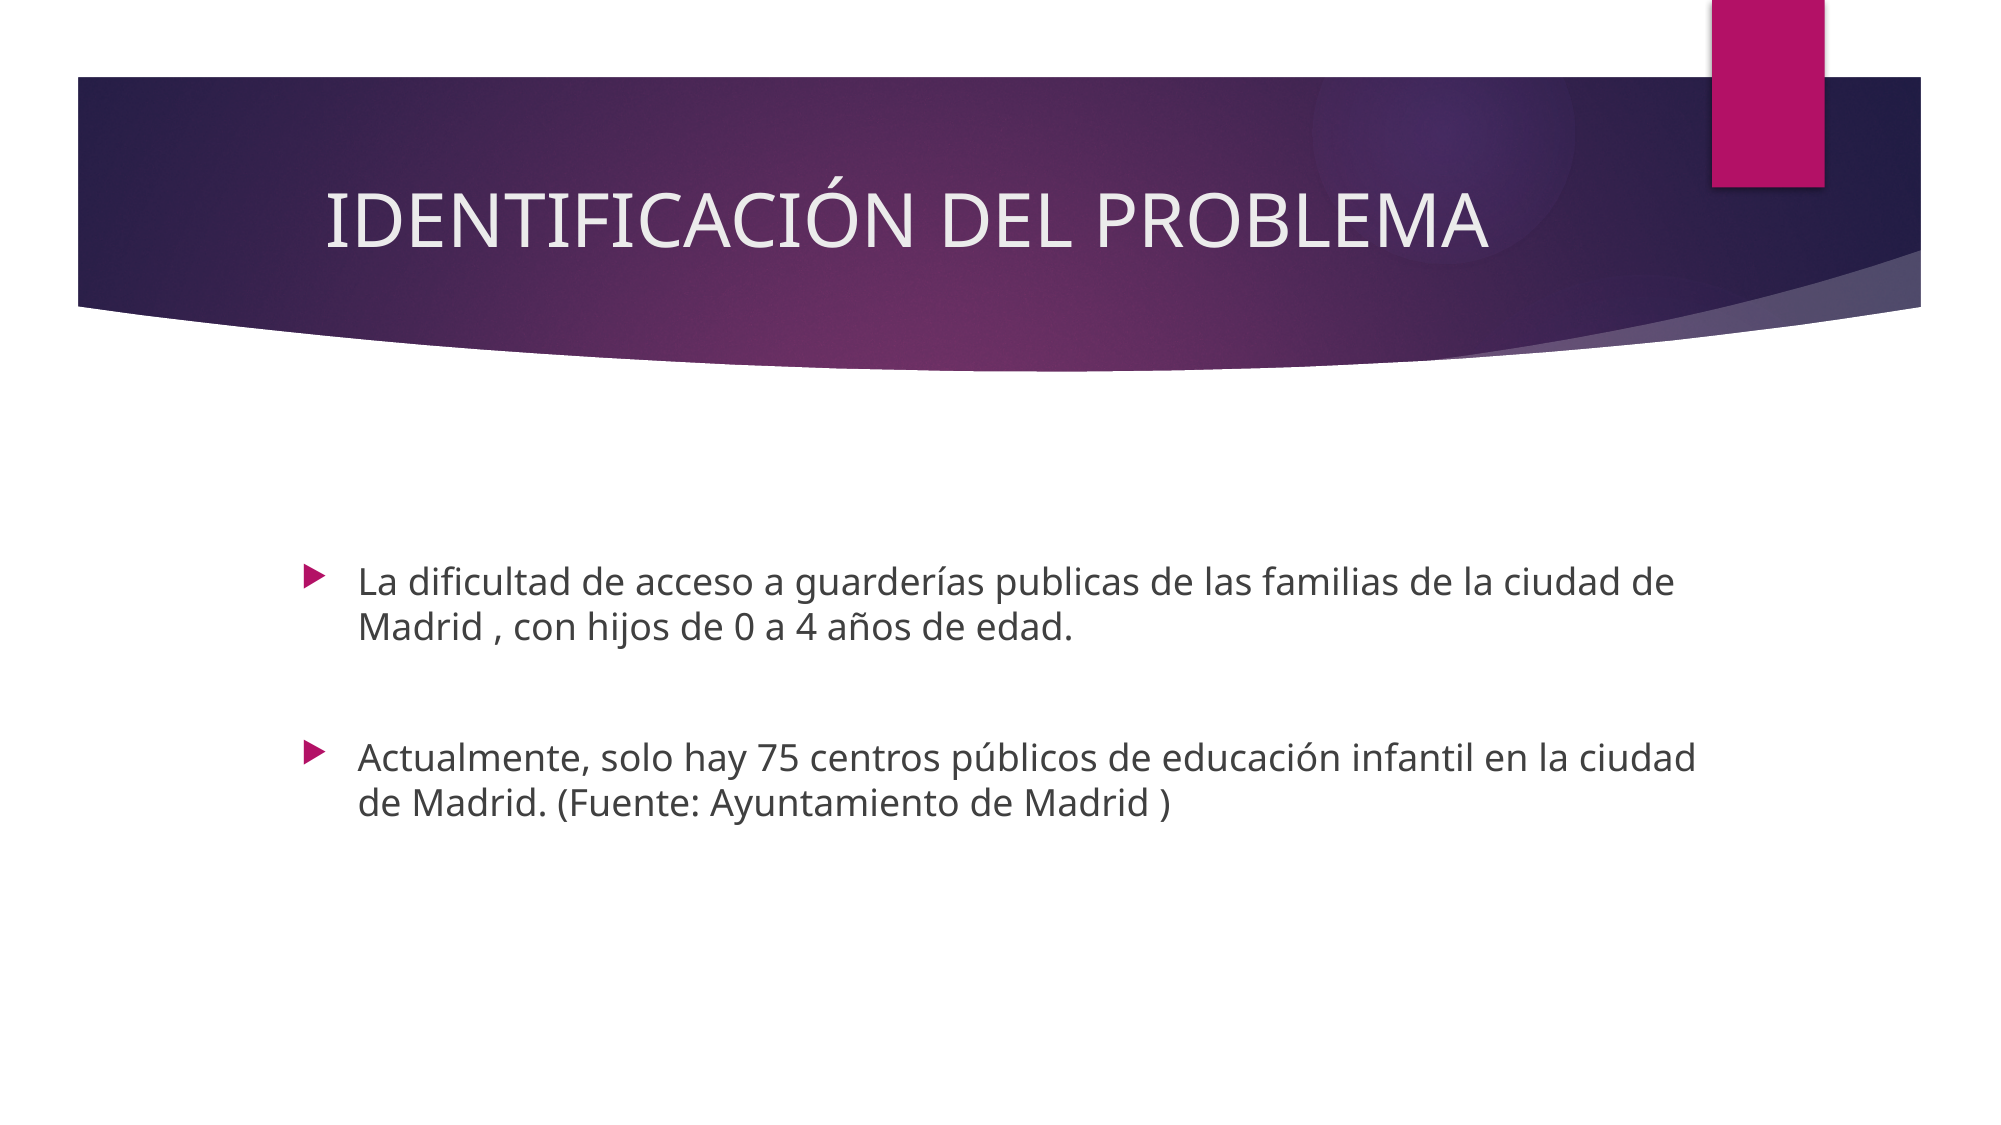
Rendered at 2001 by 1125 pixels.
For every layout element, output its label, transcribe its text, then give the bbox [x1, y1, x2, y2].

title IDENTIFICACIÓN DEL PROBLEMA [189, 159, 1627, 276]
list La dificultad de acceso a guarderías publicas de las familias de la ciudad de Madrid , con hijos de 0 a 4 años de edad. Actualmente, solo hay 75 centros públicos de educación infantil en la ciudad de Madrid. (Fuente: Ayuntamiento de Madrid ) [286, 484, 1735, 1045]
